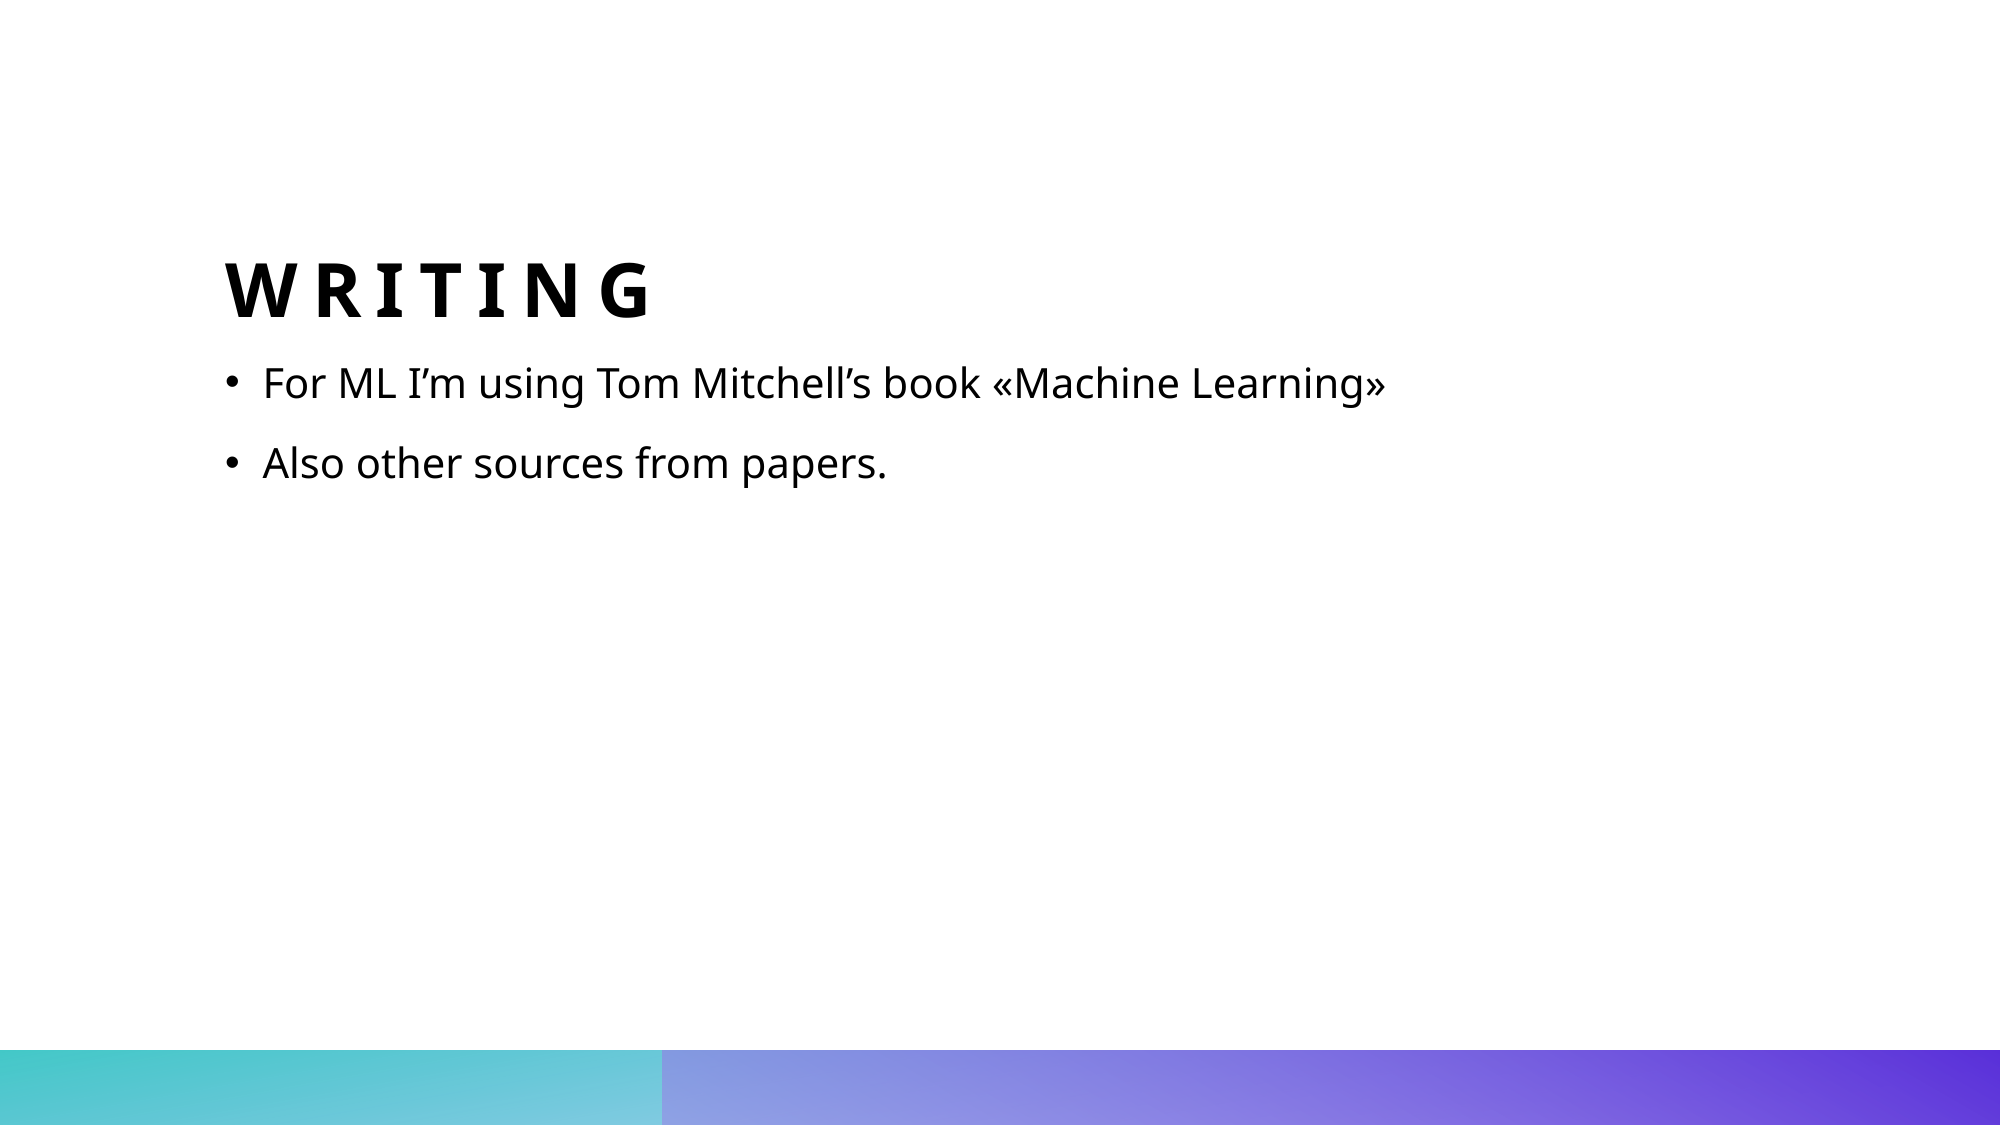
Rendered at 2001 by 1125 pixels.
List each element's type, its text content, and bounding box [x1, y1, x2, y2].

title writing [225, 130, 1905, 333]
list For ML I’m using Tom Mitchell’s book «Machine Learning» Also other sources from papers. [225, 346, 1905, 996]
